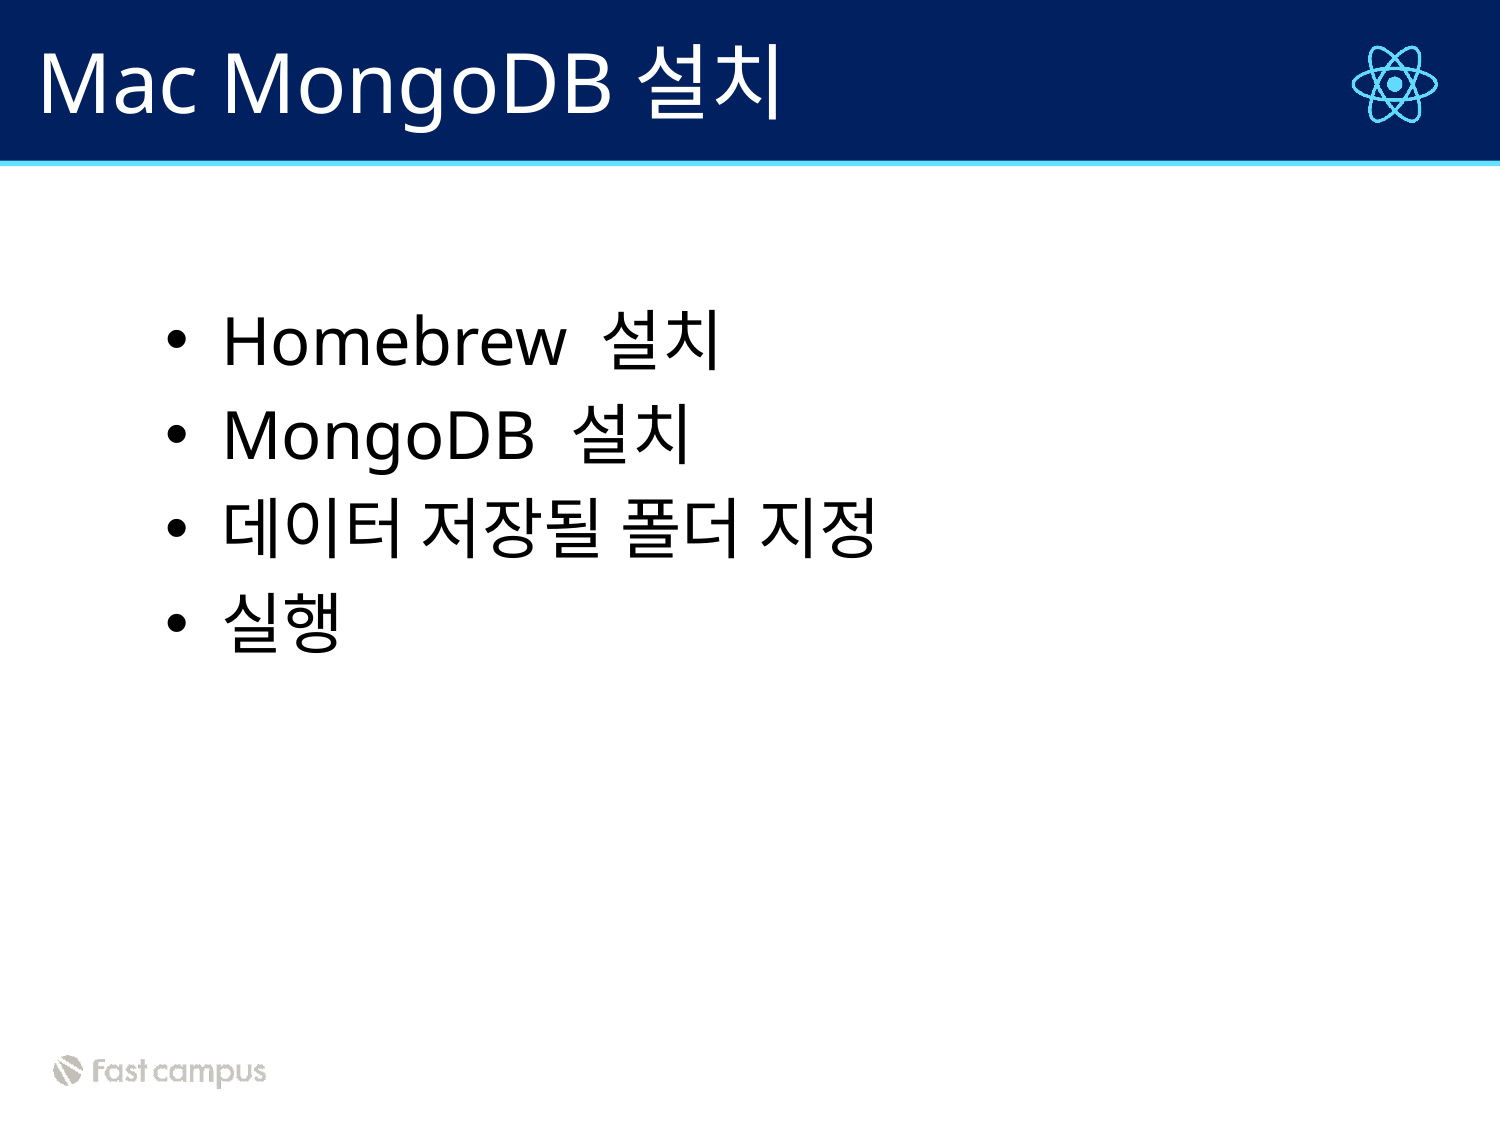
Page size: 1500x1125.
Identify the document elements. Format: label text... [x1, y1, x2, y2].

picture [53, 1046, 266, 1094]
picture [1380, 36, 1444, 135]
list Homebrew 설치 MongoDB 설치 데이터 저장될 폴더 지정 실행 [157, 290, 1343, 953]
title Mac MongoDB설치 [28, 0, 1380, 175]
